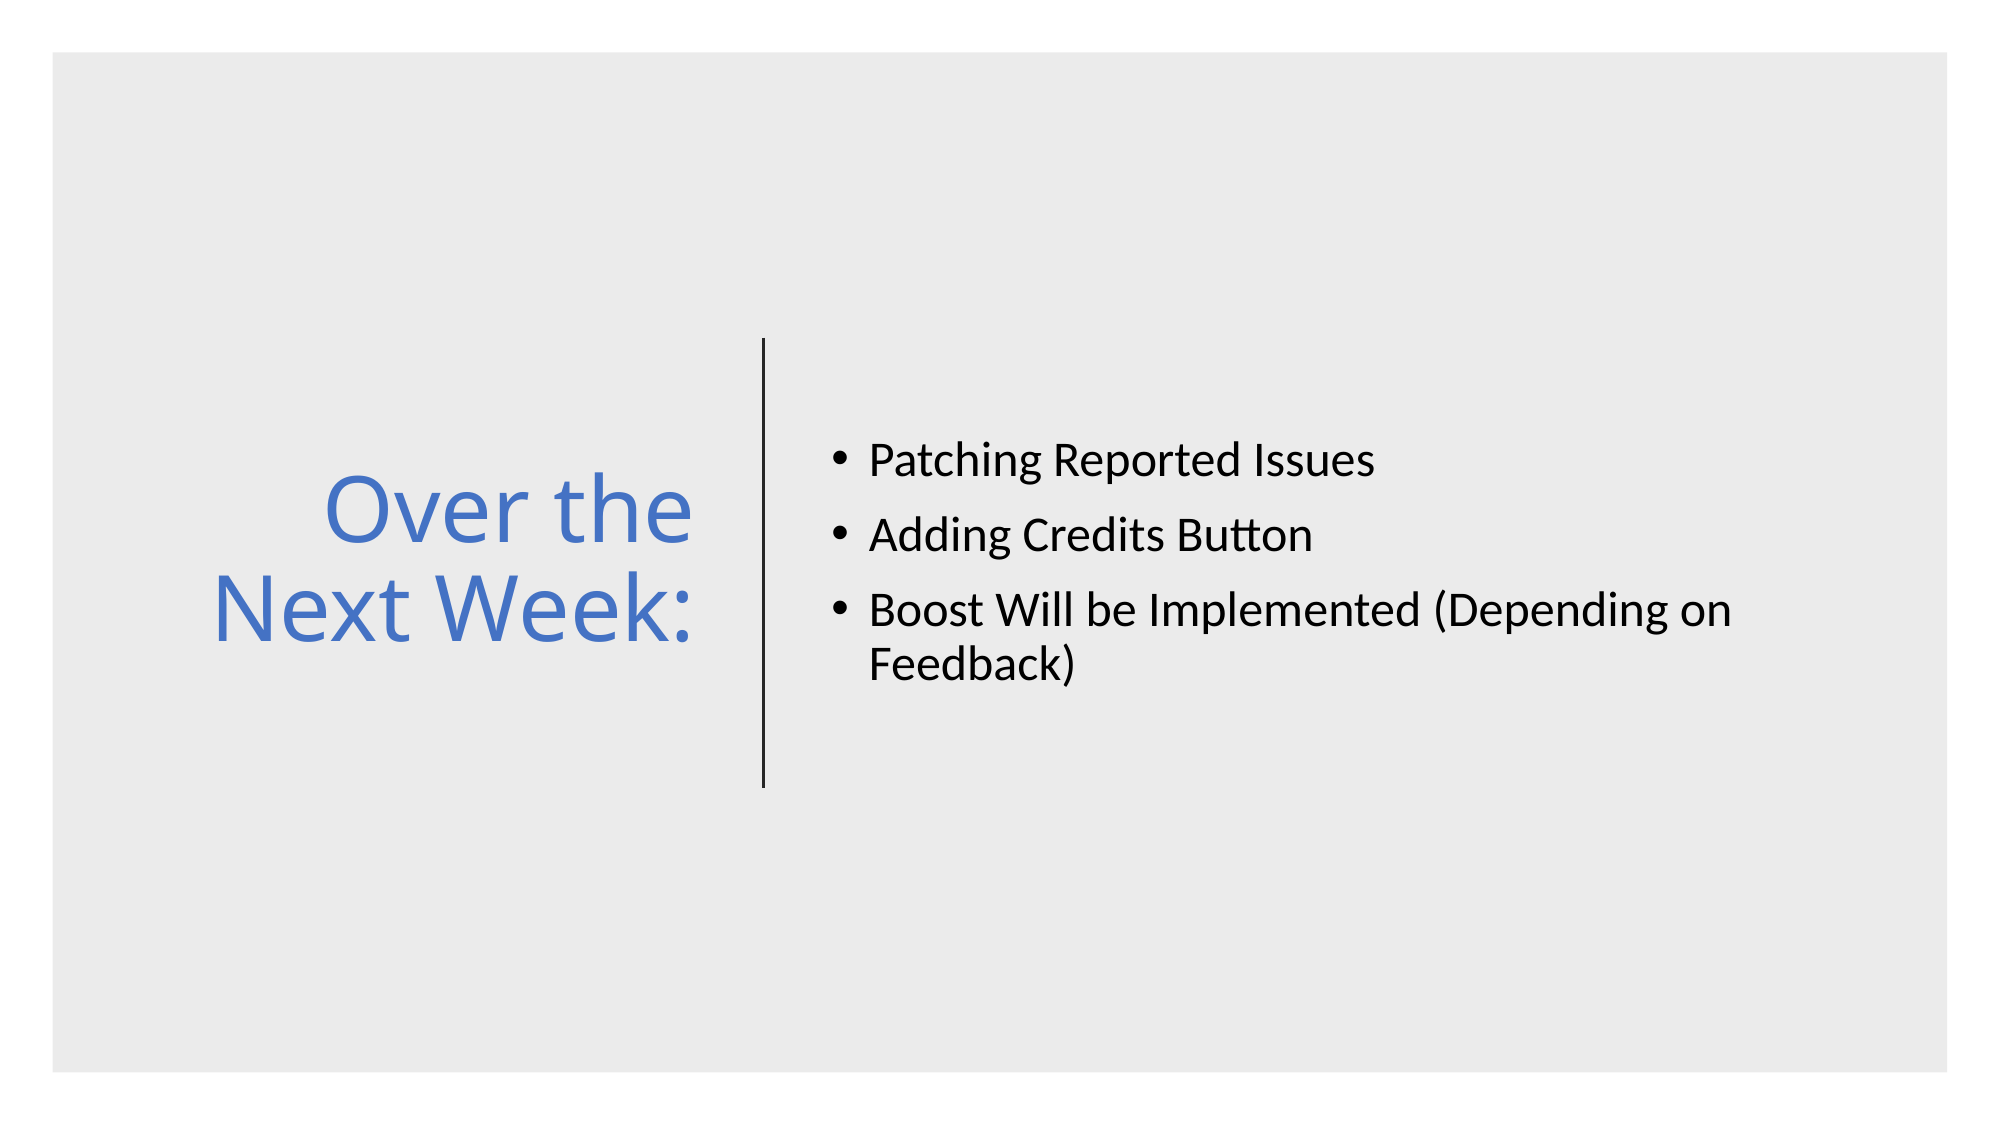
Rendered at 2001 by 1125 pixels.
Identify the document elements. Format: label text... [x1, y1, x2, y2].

text_box [52, 51, 1948, 1073]
title Over the Next Week: [137, 158, 711, 967]
list Patching Reported Issues Adding Credits Button Boost Will be Implemented (Depending on Feedback) [816, 158, 1863, 967]
